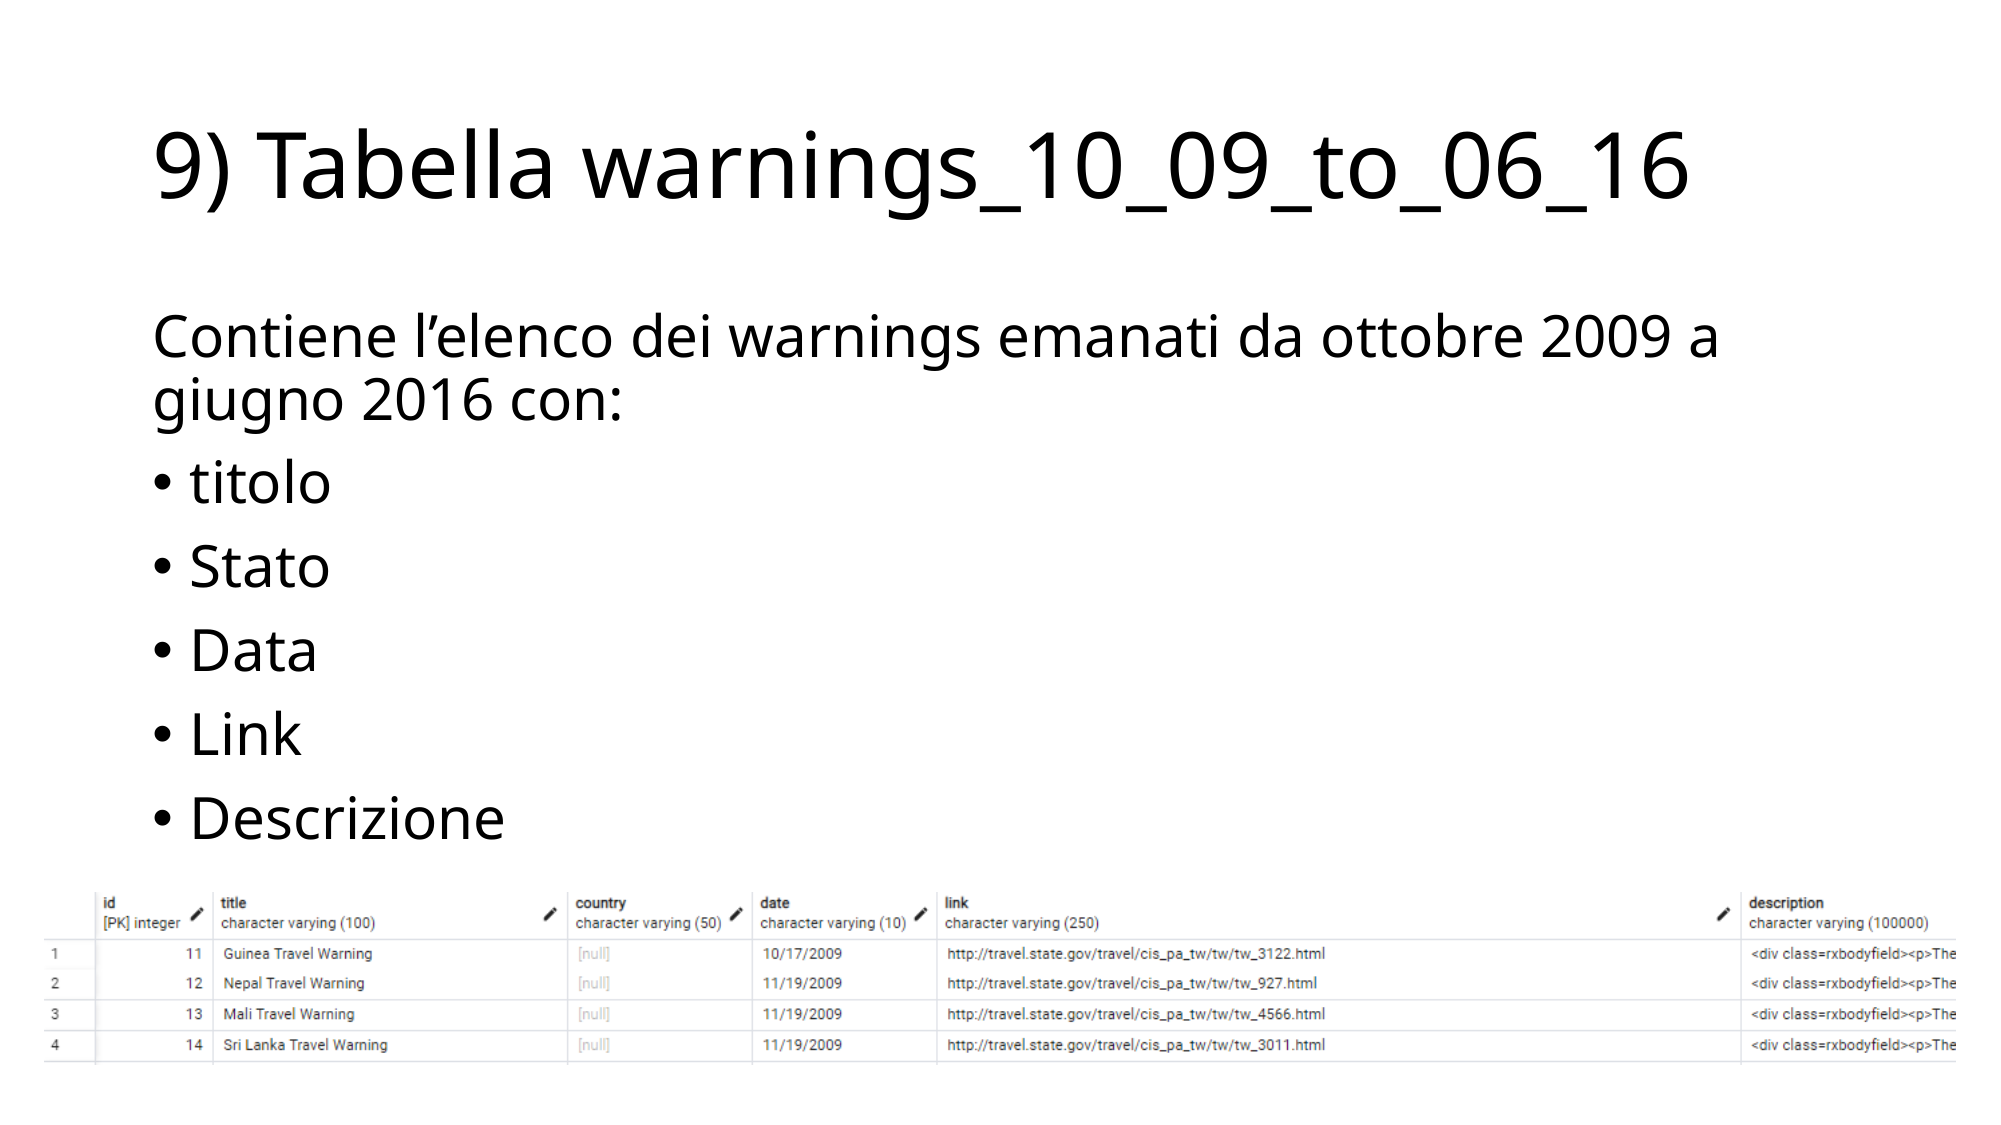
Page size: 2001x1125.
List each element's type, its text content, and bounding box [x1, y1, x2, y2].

title 9) Tabella warnings_10_09_to_06_16 [137, 59, 1863, 278]
picture [44, 892, 1956, 1065]
list Contiene l’elenco dei warnings emanati da ottobre 2009 a giugno 2016 con: titolo Stato Data Link Descrizione [137, 299, 1863, 892]
